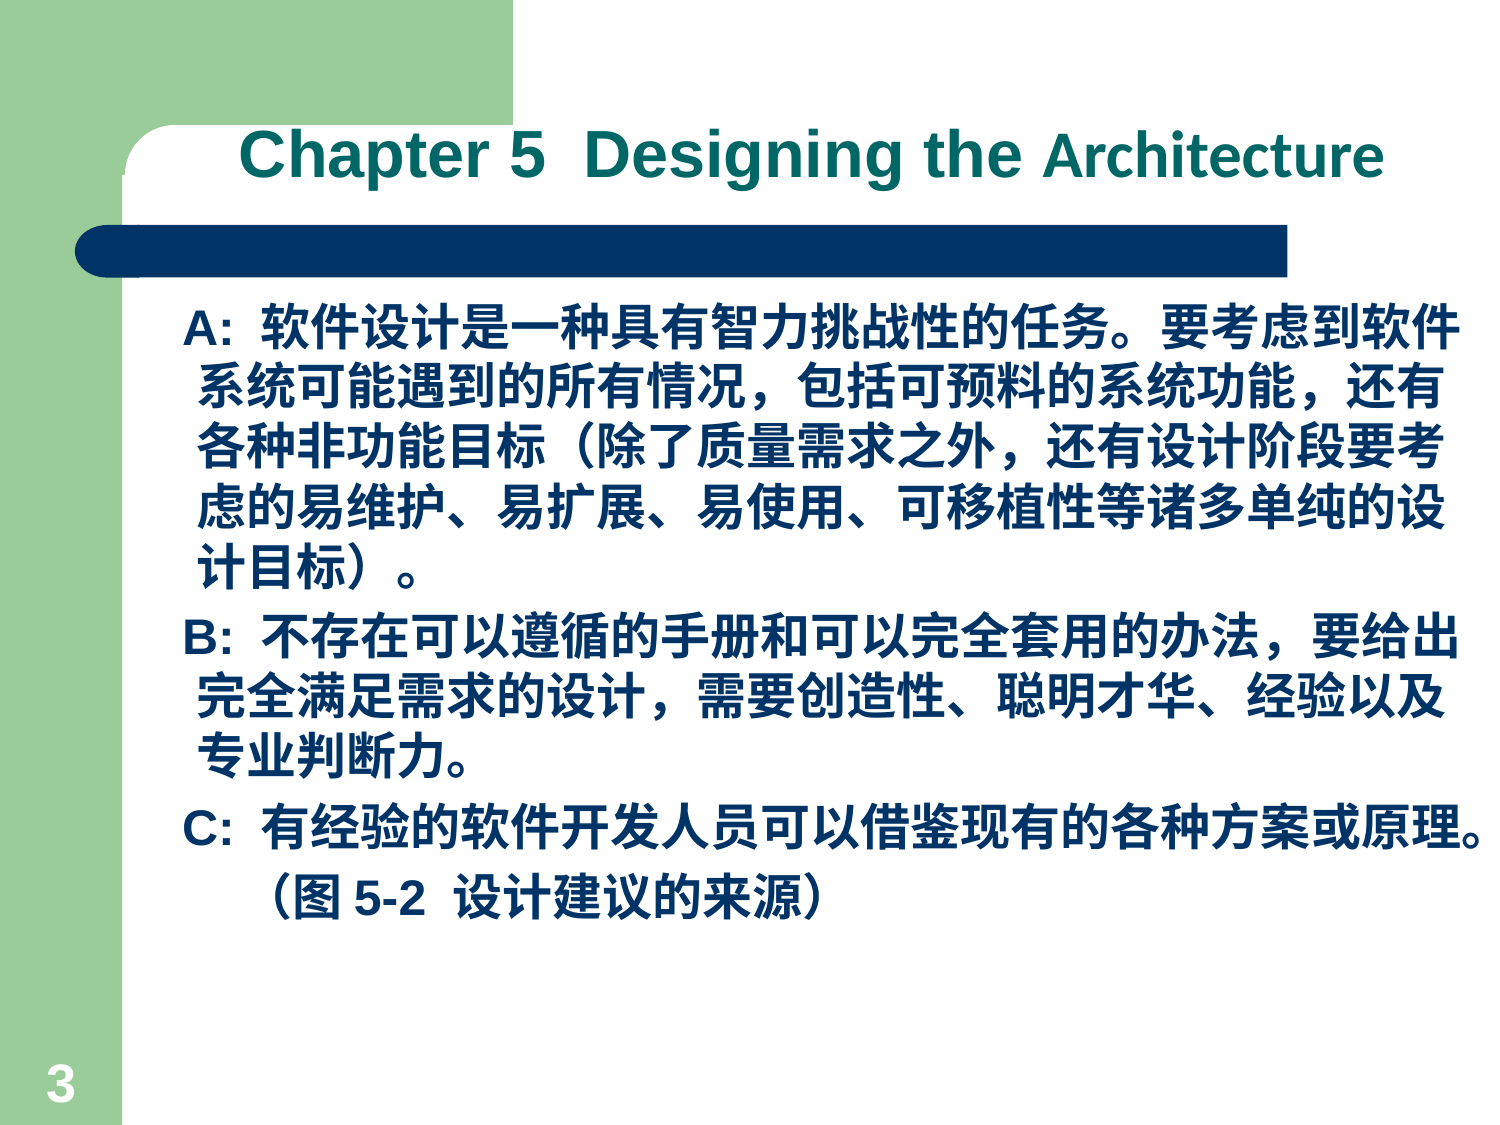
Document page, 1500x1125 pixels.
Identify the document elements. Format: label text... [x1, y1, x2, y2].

list A: 软件设计是一种具有智力挑战性的任务。要考虑到软件系统可能遇到的所有情况，包括可预料的系统功能，还有各种非功能目标（除了质量需求之外，还有设计阶段要考虑的易维护、易扩展、易使用、可移植性等诸多单纯的设计目标）。 B: 不存在可以遵循的手册和可以完全套用的办法，要给出完全满足需求的设计，需要创造性、聪明才华、经验以及专业判断力。 C: 有经验的软件开发人员可以借鉴现有的各种方案或原理。 （图5-2 设计建议的来源） [124, 287, 1500, 1125]
title Chapter 5 Designing the Architecture [149, 62, 1463, 201]
slide_number 3 [13, 1040, 111, 1122]
